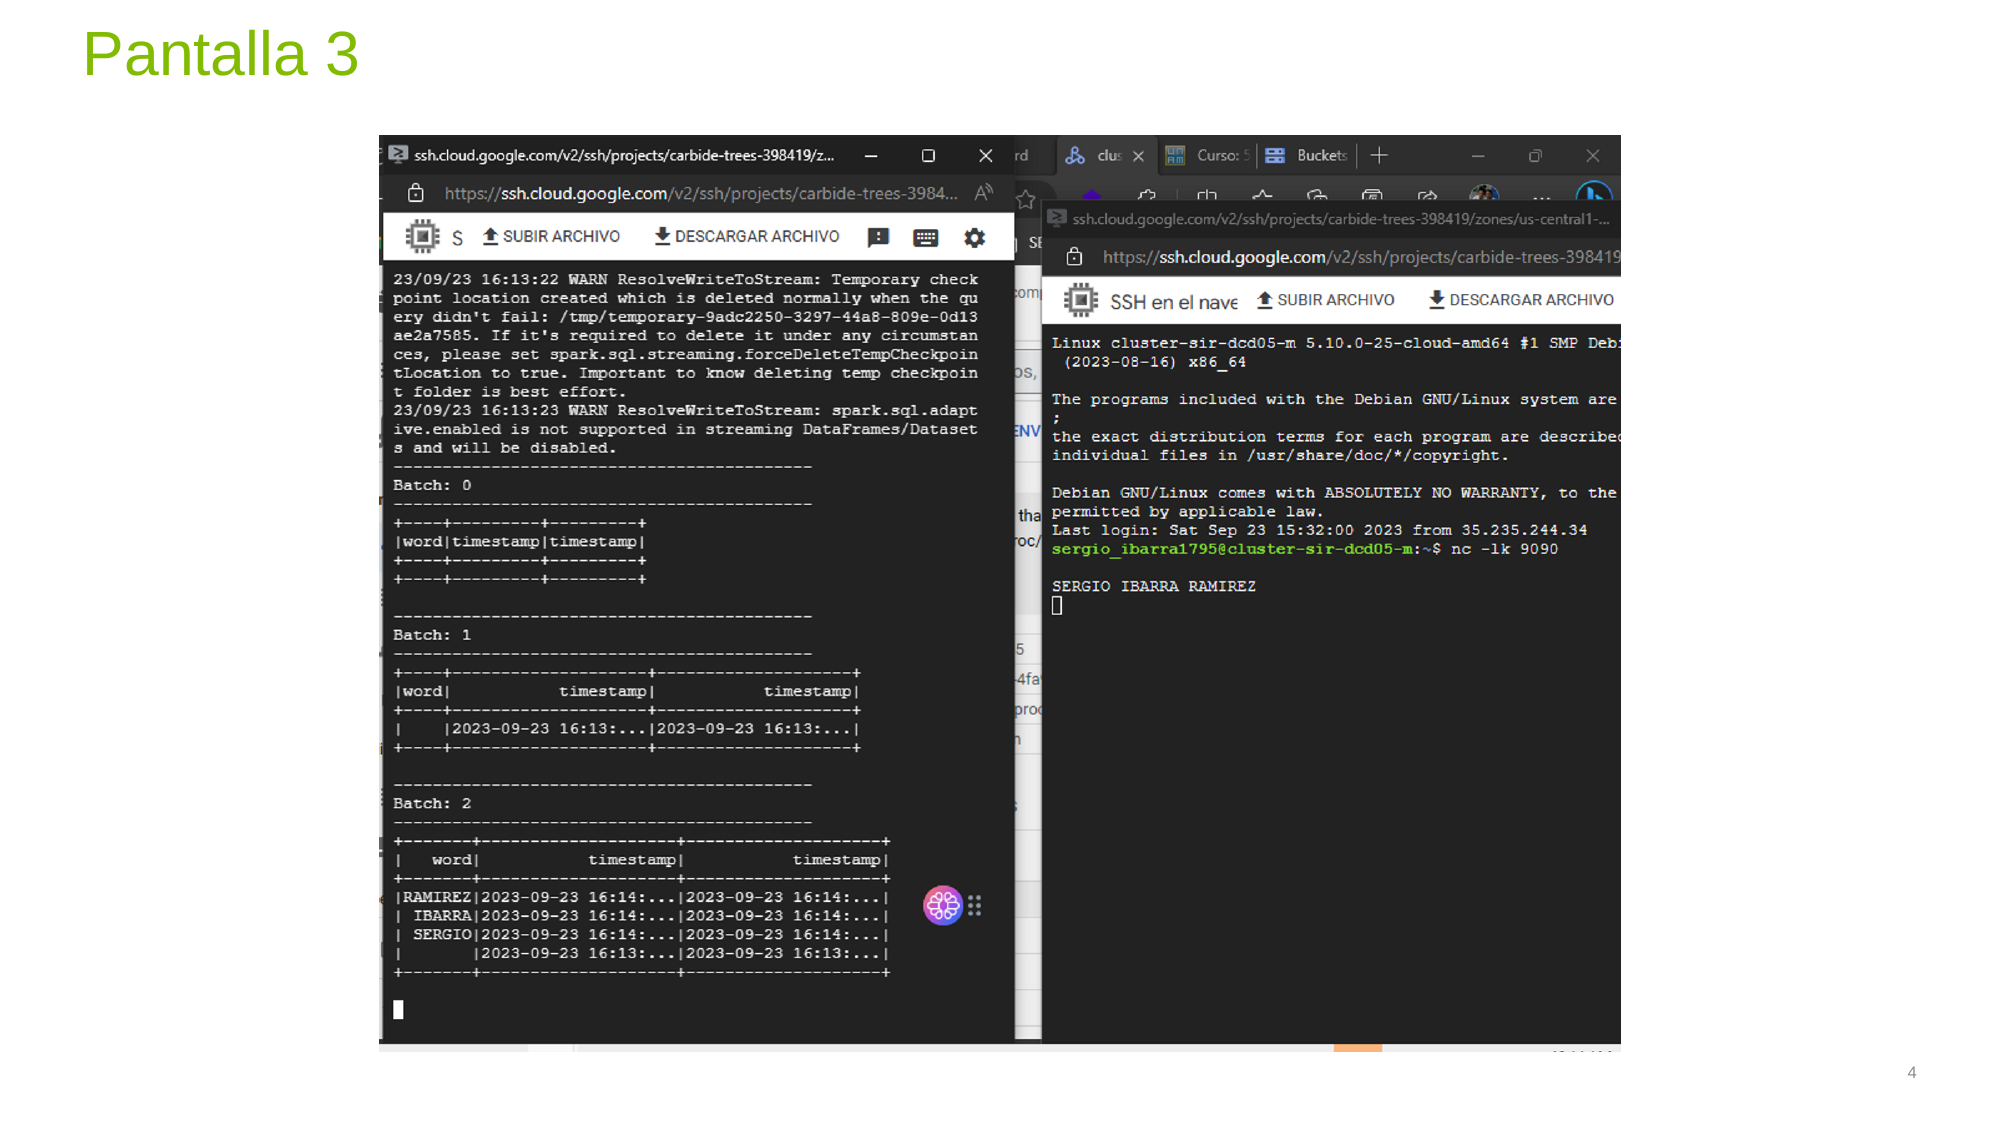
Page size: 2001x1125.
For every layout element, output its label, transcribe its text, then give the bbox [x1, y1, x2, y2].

slide_number 4 [1743, 1051, 1917, 1093]
picture [379, 134, 1621, 1052]
title Pantalla 3 [82, 12, 1918, 90]
